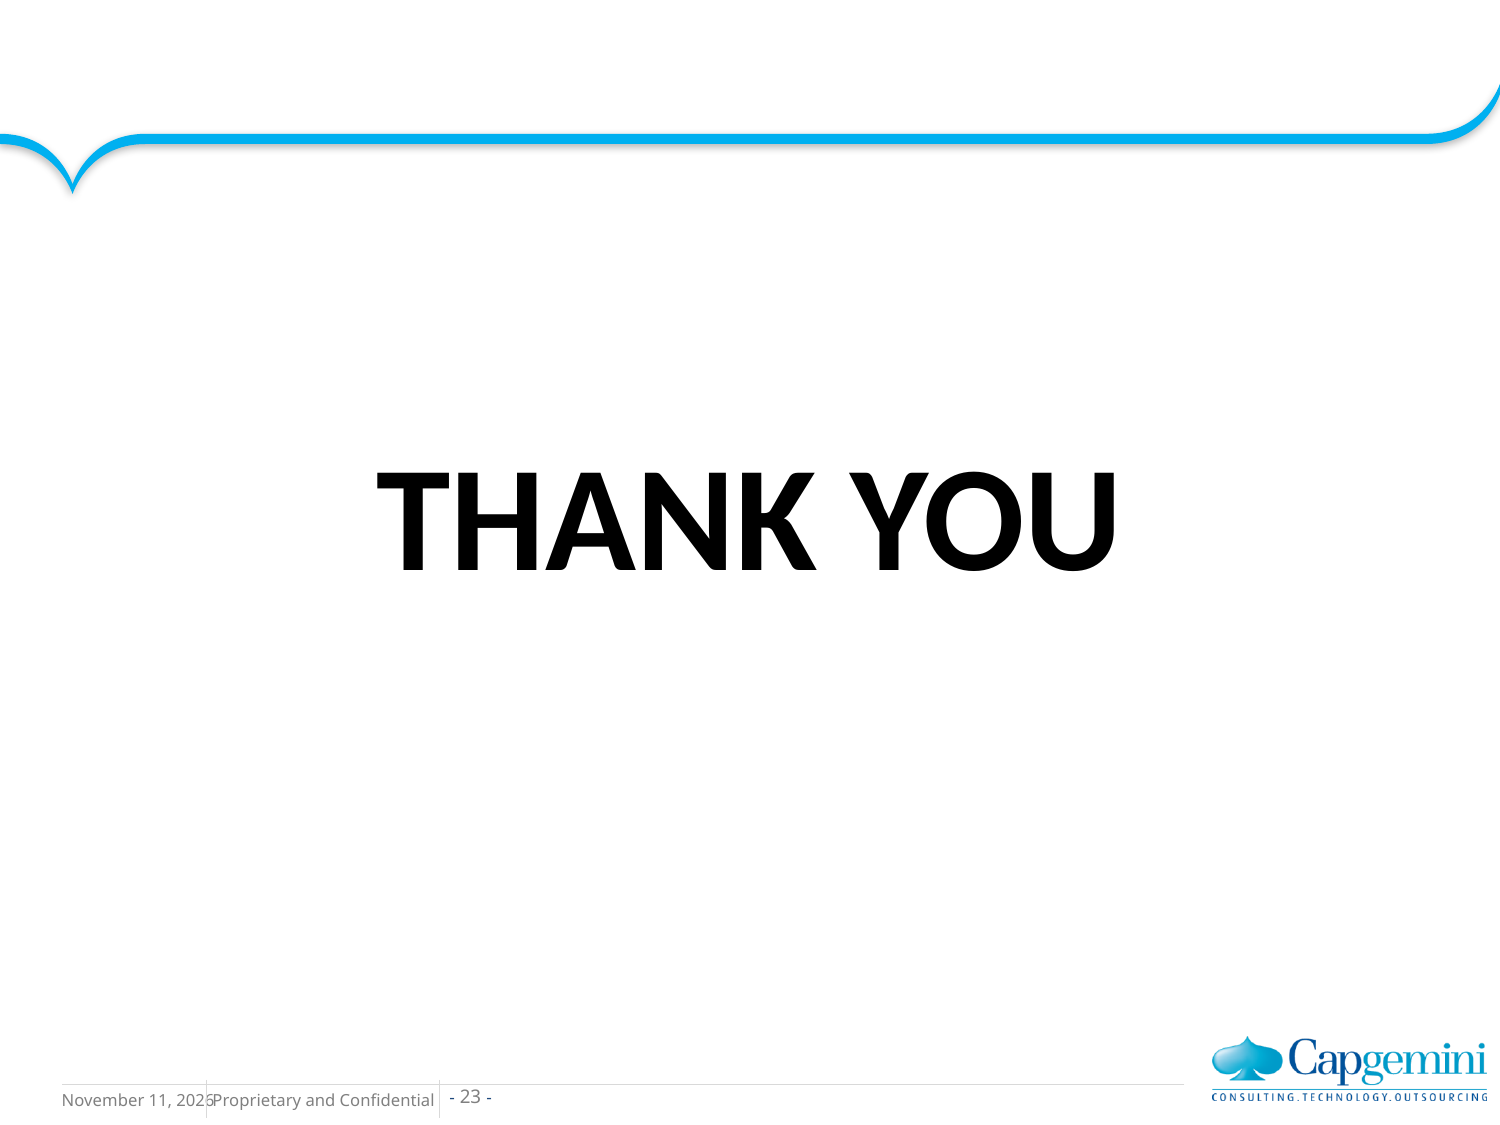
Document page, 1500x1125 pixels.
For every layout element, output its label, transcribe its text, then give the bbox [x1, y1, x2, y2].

text_box THANK YOU [361, 412, 1139, 608]
picture [1212, 1036, 1487, 1101]
